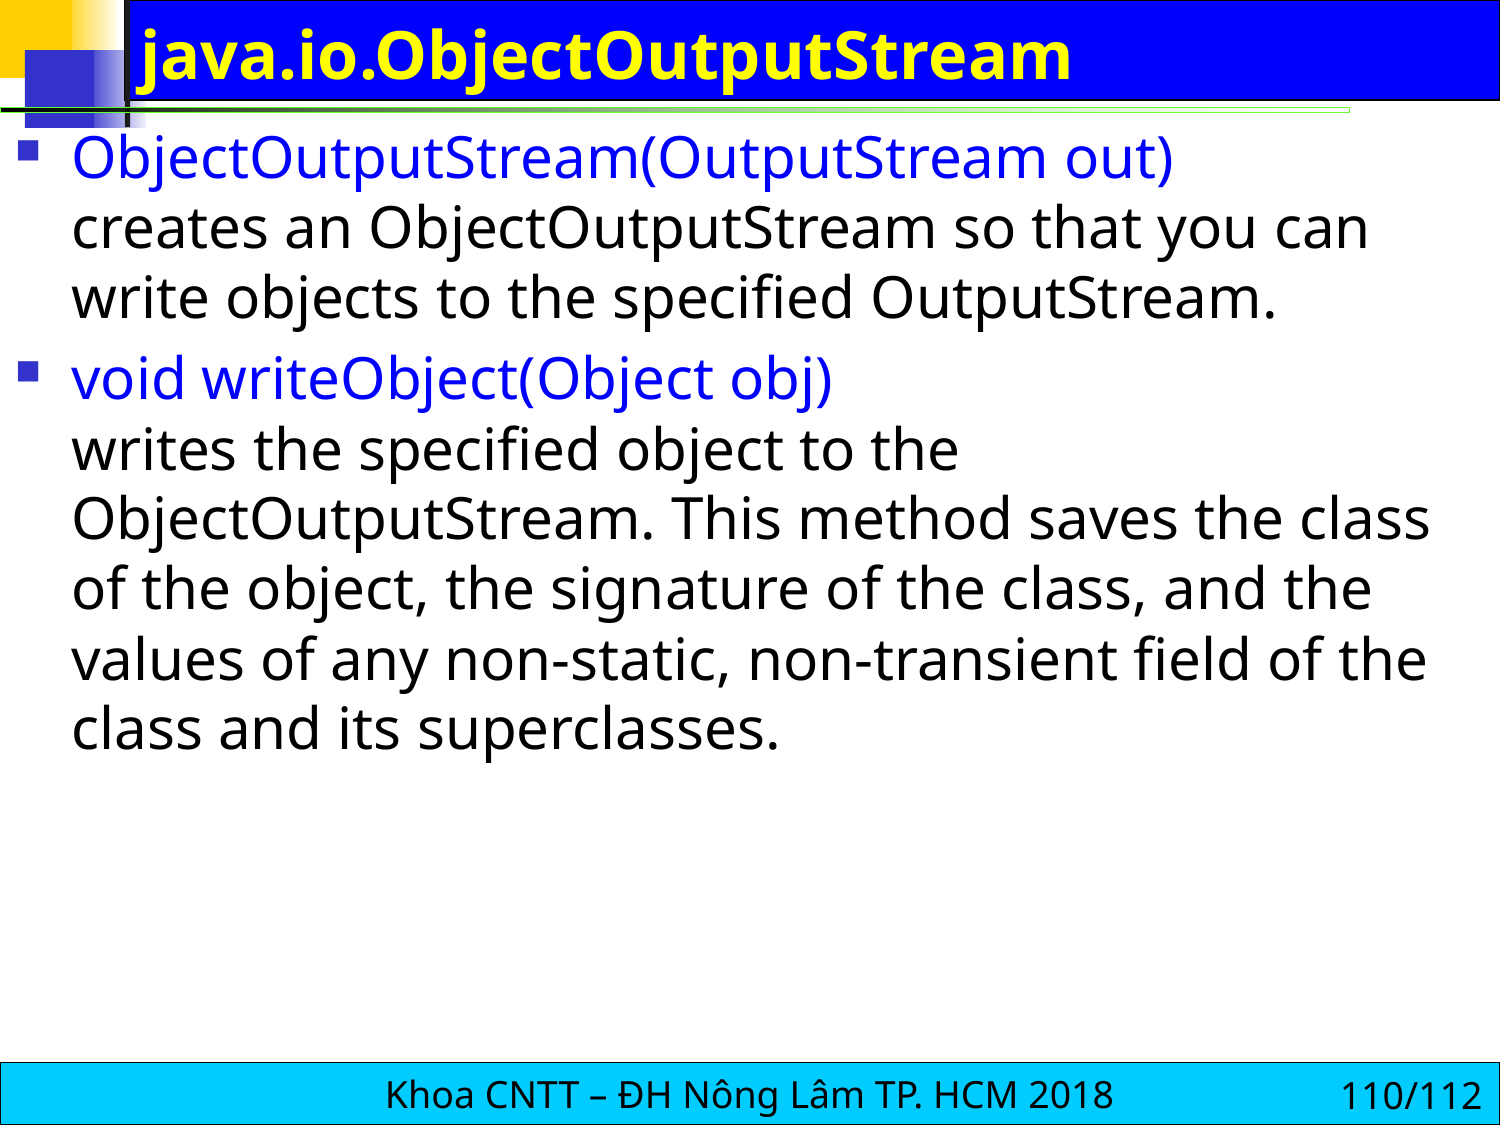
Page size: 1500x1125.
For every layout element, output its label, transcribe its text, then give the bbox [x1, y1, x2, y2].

title java.io.ObjectOutputStream [124, 12, 1467, 101]
list ObjectOutputStream(OutputStream out) creates an ObjectOutputStream so that you can write objects to the specified OutputStream. void writeObject(Object obj) writes the specified object to the ObjectOutputStream. This method saves the class of the object, the signature of the class, and the values of any non-static, non-transient field of the class and its superclasses. [0, 112, 1500, 1050]
